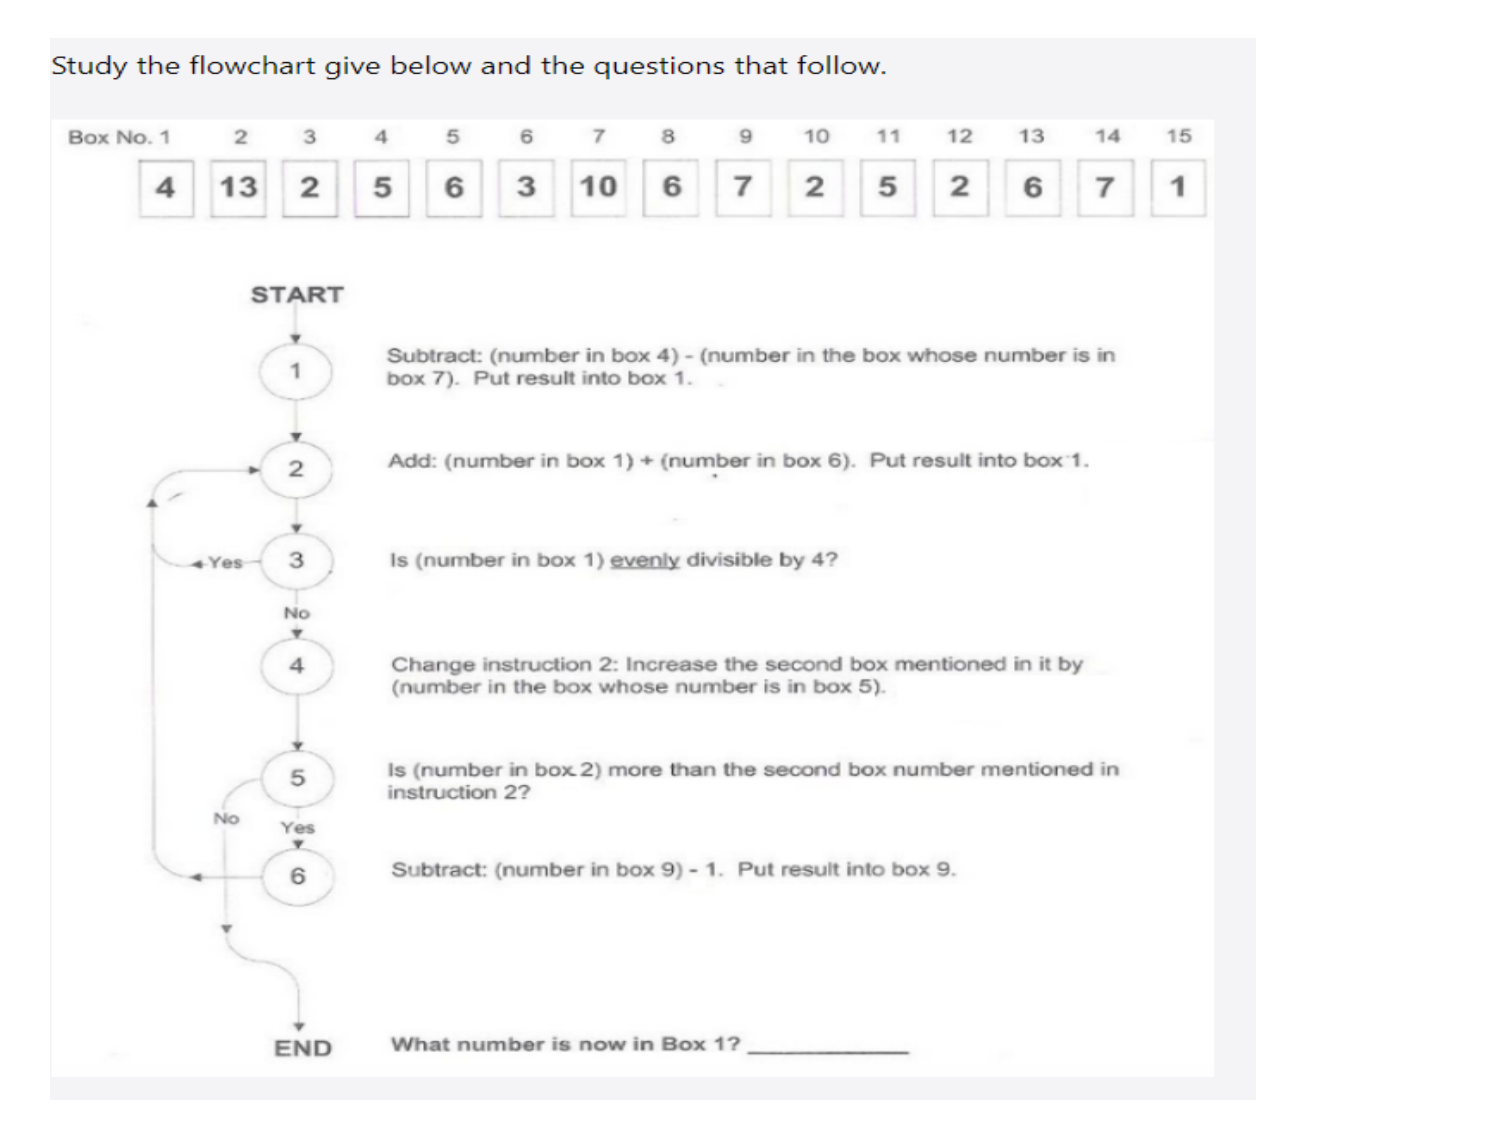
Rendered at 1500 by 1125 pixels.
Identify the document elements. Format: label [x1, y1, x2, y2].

picture [49, 38, 1257, 1101]
